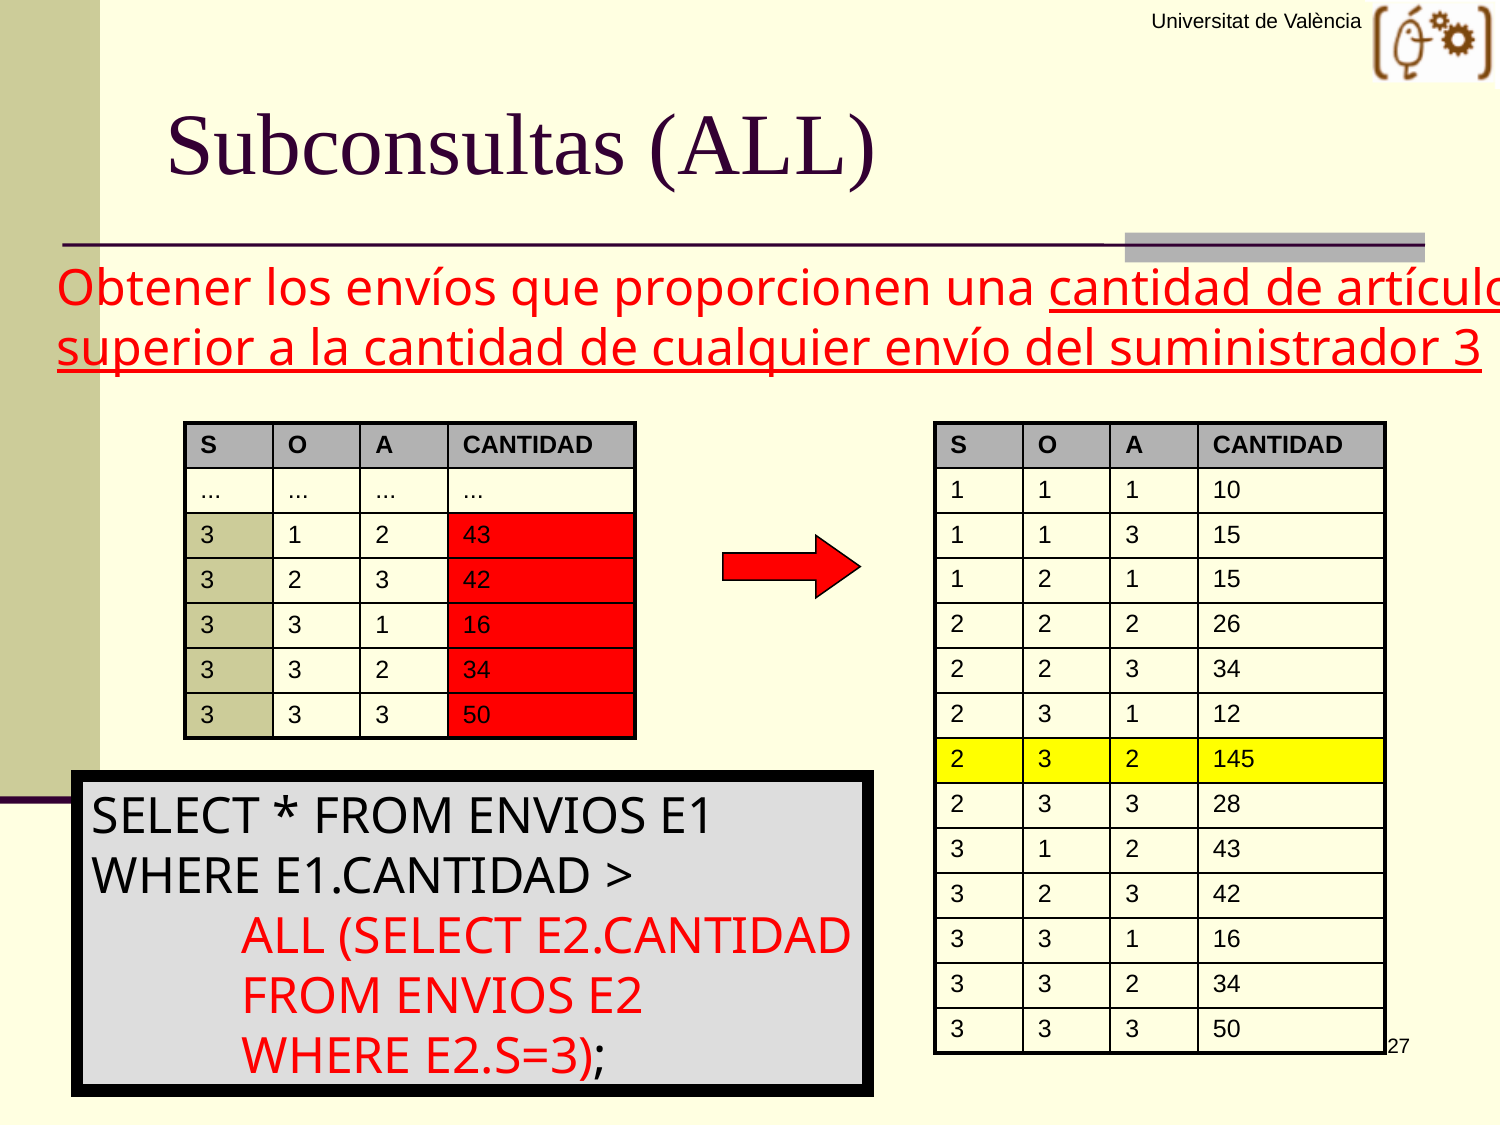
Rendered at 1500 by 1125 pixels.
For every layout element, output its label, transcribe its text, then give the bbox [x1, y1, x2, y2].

table_cell 3 [1024, 1009, 1109, 1051]
table_header S [187, 425, 272, 467]
table_cell 3 [1024, 694, 1109, 737]
table_cell 3 [1024, 964, 1109, 1007]
table_cell 3 [187, 559, 272, 602]
table_cell 16 [449, 604, 633, 647]
table_cell 26 [1199, 604, 1383, 647]
table_cell 2 [937, 694, 1022, 737]
table_cell 3 [361, 694, 447, 736]
table_cell 1 [1111, 919, 1197, 962]
table_cell 3 [187, 514, 272, 557]
table_cell 1 [1024, 829, 1109, 872]
table_header CANTIDAD [449, 425, 633, 467]
table_cell ... [449, 469, 633, 512]
table_cell 50 [449, 694, 633, 736]
table_cell 3 [274, 604, 359, 647]
picture [1365, 0, 1500, 90]
table_header S [937, 425, 1022, 467]
table_cell 2 [937, 604, 1022, 647]
text_box Universitat de València [1012, 0, 1363, 75]
table_cell 15 [1199, 514, 1383, 557]
table_cell 16 [1199, 919, 1383, 962]
table_header A [361, 425, 447, 467]
table_cell 12 [1199, 694, 1383, 737]
table_cell 3 [937, 964, 1022, 1007]
table_cell 50 [1199, 1009, 1383, 1051]
table_cell 3 [1111, 514, 1197, 557]
table_cell 3 [1111, 874, 1197, 917]
table_cell 42 [1199, 874, 1383, 917]
table_cell 2 [1024, 559, 1109, 602]
table_cell 1 [1024, 469, 1109, 512]
text_box 27 [1112, 1024, 1425, 1100]
table_cell 28 [1199, 784, 1383, 827]
table_cell 1 [1111, 469, 1197, 512]
table_cell ... [187, 469, 272, 512]
table_cell 2 [1024, 649, 1109, 692]
table_cell 15 [1199, 559, 1383, 602]
table_cell 1 [937, 514, 1022, 557]
table_cell 3 [937, 829, 1022, 872]
table_cell 3 [187, 649, 272, 692]
text_box BBDD [150, 1091, 475, 1101]
table_cell 3 [361, 559, 447, 602]
table_cell 3 [937, 1009, 1022, 1051]
table_cell 3 [937, 874, 1022, 917]
table_cell 43 [449, 514, 633, 557]
table_cell 1 [937, 469, 1022, 512]
table_cell 34 [1199, 649, 1383, 692]
table_cell 43 [1199, 829, 1383, 872]
table_cell 2 [1111, 829, 1197, 872]
table_cell 2 [1024, 604, 1109, 647]
text_box SELECT * FROM ENVIOS E1 WHERE E1.CANTIDAD > ALL (SELECT E2.CANTIDAD FROM ENVIOS E2 WHERE E2.S=3); [76, 775, 869, 1091]
table_cell 3 [274, 649, 359, 692]
text_box [722, 535, 861, 598]
table_header CANTIDAD [1199, 425, 1383, 467]
table_cell 3 [1111, 1009, 1197, 1051]
table_cell 1 [1024, 514, 1109, 557]
table_cell 34 [1199, 964, 1383, 1007]
table_cell 2 [1024, 874, 1109, 917]
table_cell 2 [1111, 739, 1197, 782]
table_cell 2 [361, 514, 447, 557]
table_header O [1024, 425, 1109, 467]
table_cell 2 [937, 649, 1022, 692]
table_cell 3 [1024, 784, 1109, 827]
table_cell ... [361, 469, 447, 512]
table_cell 3 [1024, 919, 1109, 962]
table_cell 10 [1199, 469, 1383, 512]
table_cell 2 [1111, 604, 1197, 647]
table_cell 1 [361, 604, 447, 647]
table_header O [274, 425, 359, 467]
table_cell 3 [187, 604, 272, 647]
table_cell 2 [1111, 964, 1197, 1007]
table_cell 2 [937, 739, 1022, 782]
table_cell 3 [1111, 649, 1197, 692]
table_cell 3 [1024, 739, 1109, 782]
text_box Obtener los envíos que proporcionen una cantidad de artículos superior a la cantidad de cualquier envío del suministrador 3 [41, 247, 1500, 383]
table_cell 42 [449, 559, 633, 602]
table_cell 3 [1111, 784, 1197, 827]
table_cell 3 [274, 694, 359, 736]
table_cell 1 [937, 559, 1022, 602]
table_header A [1111, 425, 1197, 467]
table_cell 3 [937, 919, 1022, 962]
table_cell 1 [1111, 694, 1197, 737]
table_cell 145 [1199, 739, 1383, 782]
table_cell 1 [1111, 559, 1197, 602]
table_cell 34 [449, 649, 633, 692]
title Subconsultas (ALL) [150, 45, 1425, 234]
table_cell ... [274, 469, 359, 512]
table_cell 2 [937, 784, 1022, 827]
table_cell 2 [361, 649, 447, 692]
table_cell 3 [187, 694, 272, 736]
table_cell 2 [274, 559, 359, 602]
table_cell 1 [274, 514, 359, 557]
